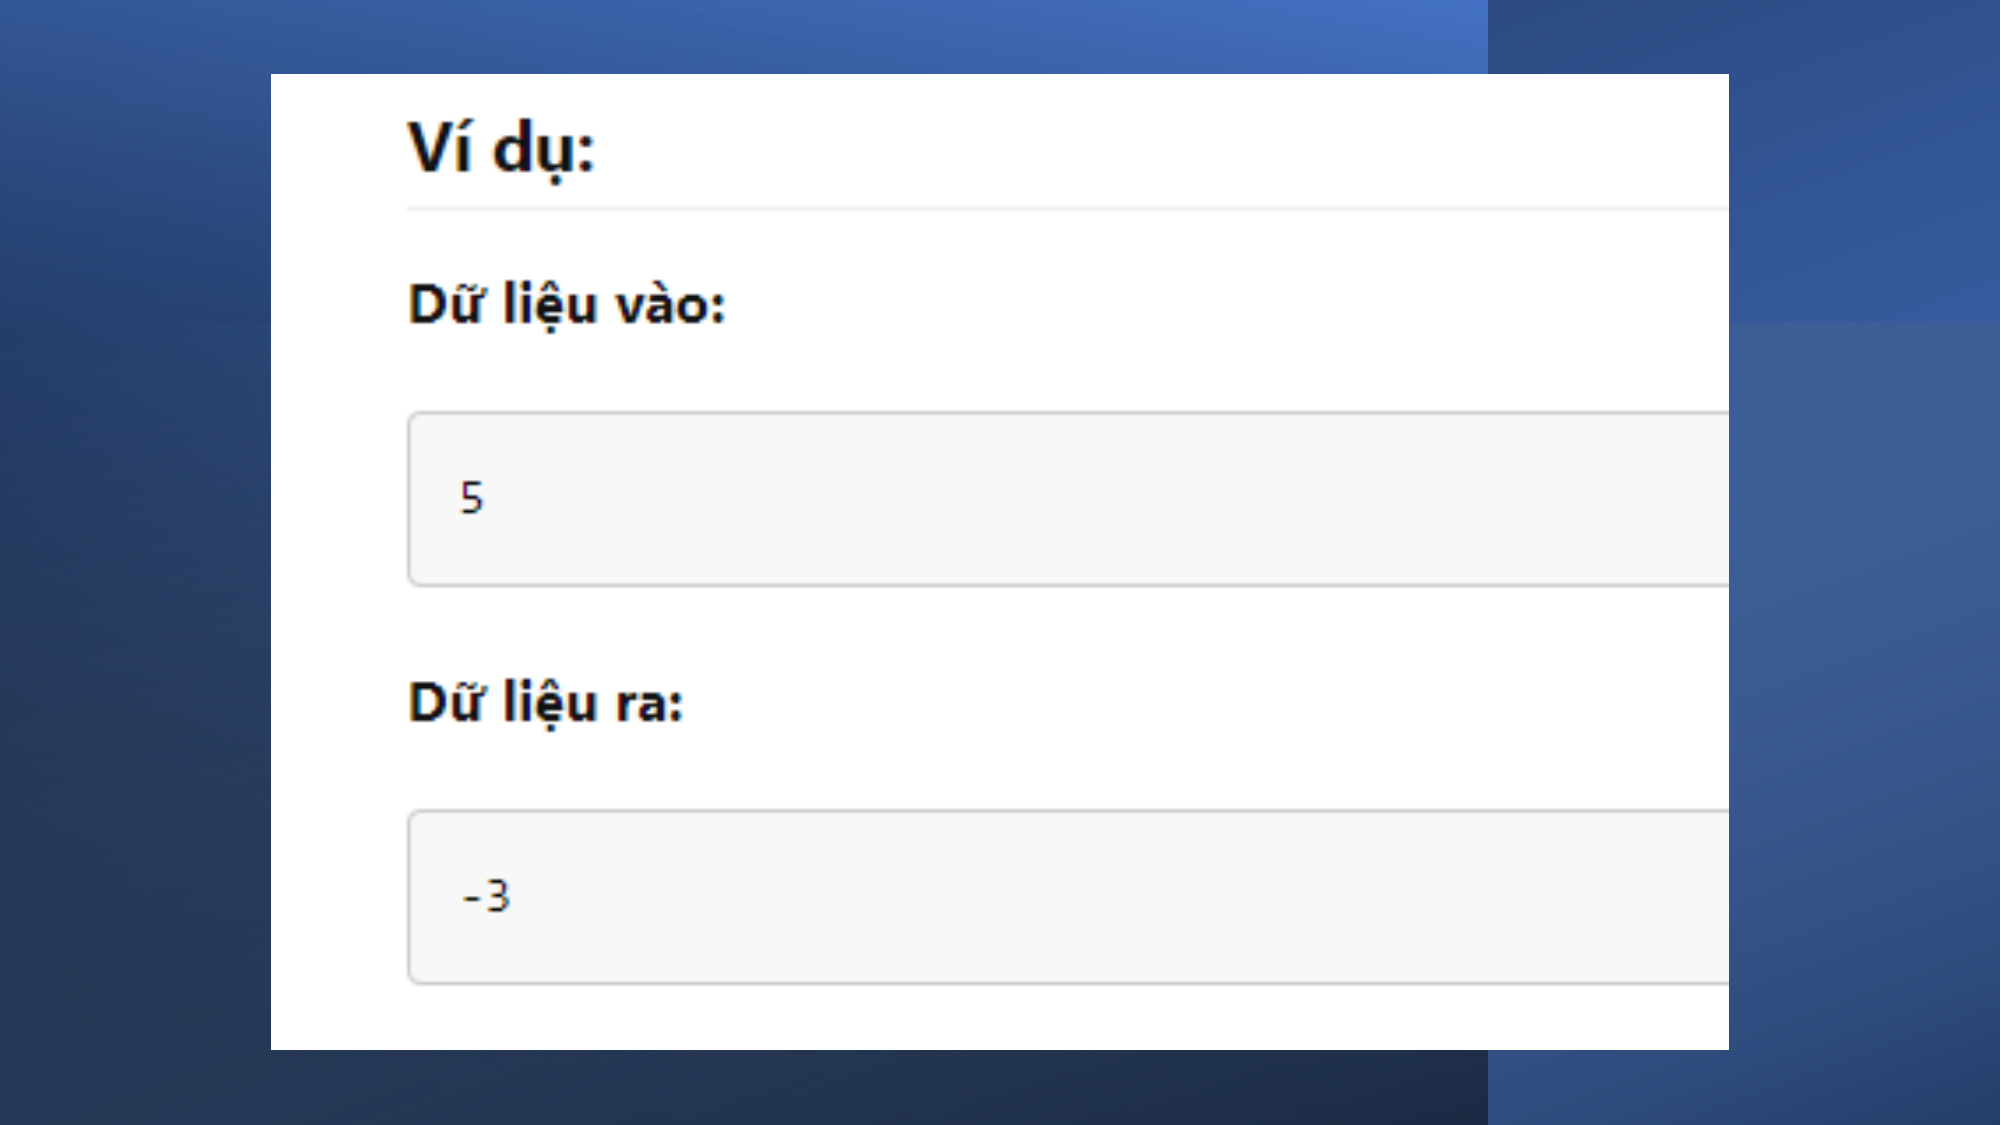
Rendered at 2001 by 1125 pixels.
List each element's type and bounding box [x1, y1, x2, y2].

text_box [1489, 0, 2000, 321]
text_box [0, 0, 1489, 321]
text_box [0, 321, 2000, 1125]
picture [271, 74, 1729, 1050]
